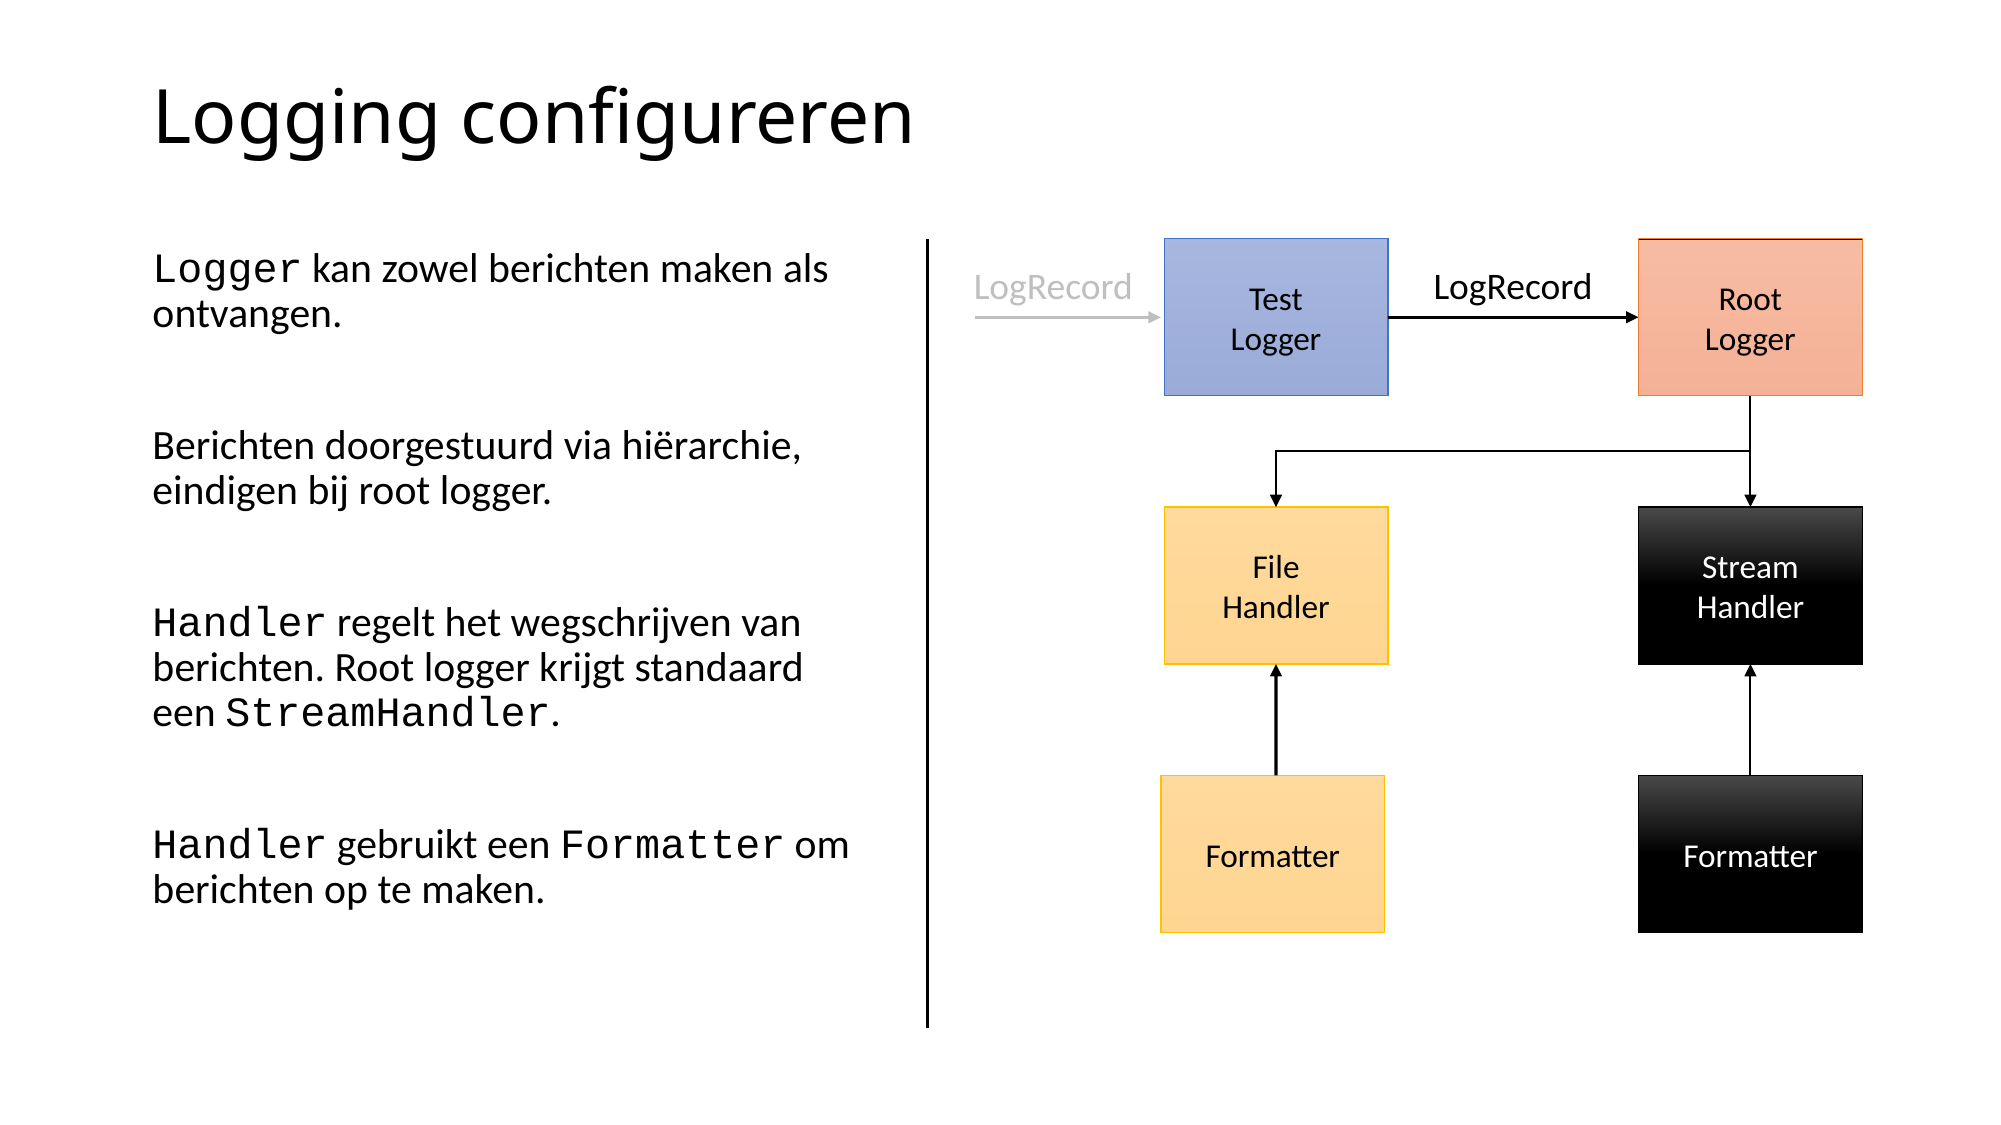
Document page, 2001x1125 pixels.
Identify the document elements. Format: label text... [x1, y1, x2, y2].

title Logging configureren [137, 59, 1863, 178]
text_box File Handler [1164, 506, 1389, 665]
text_box Root Logger [1638, 238, 1863, 396]
text_box Test Logger [1164, 238, 1389, 396]
text_box Stream Handler [1638, 506, 1863, 665]
text_box LogRecord [1418, 254, 1457, 315]
text_box LogRecord [1569, 254, 1608, 315]
text_box Formatter [1160, 775, 1385, 933]
text_box LogRecord [958, 254, 1148, 315]
text_box Logger kan zowel berichten maken als ontvangen. Berichten doorgestuurd via hiërarchie, eindigen bij root logger. Handler regelt het wegschrijven van berichten. Root logger krijgt standaard een StreamHandler. Handler gebruikt een Formatter om berichten op te maken. [137, 238, 888, 1014]
text_box Formatter [1638, 775, 1863, 933]
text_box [1457, 214, 1569, 689]
